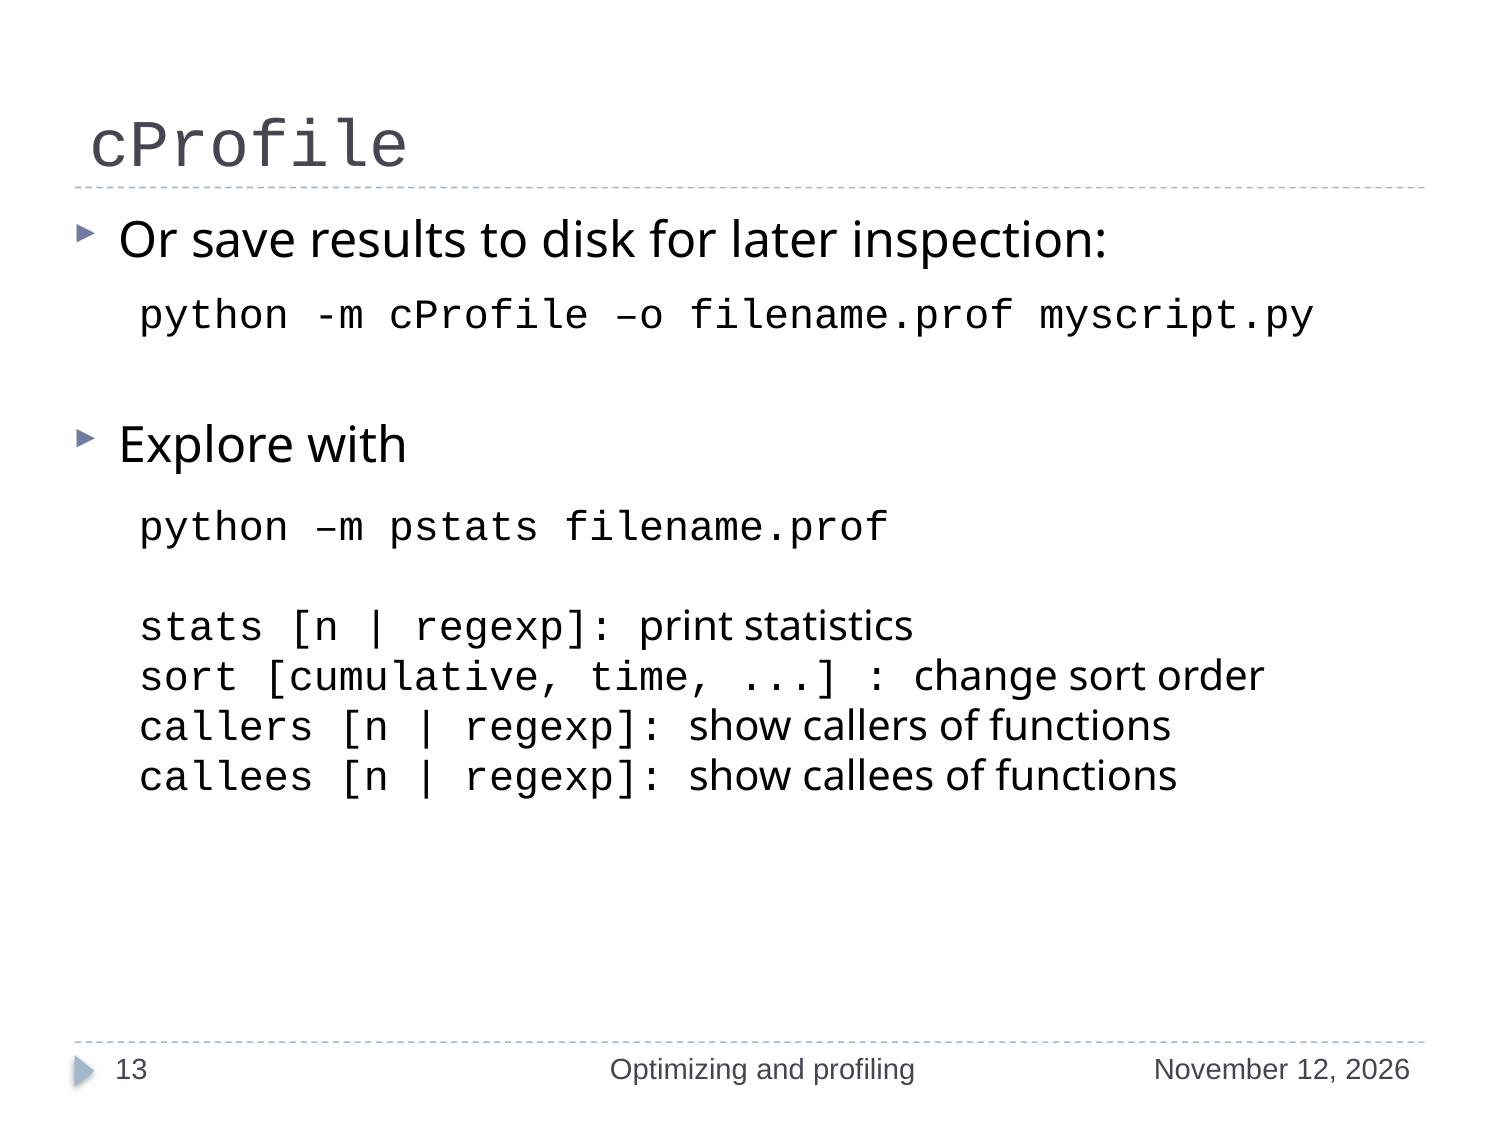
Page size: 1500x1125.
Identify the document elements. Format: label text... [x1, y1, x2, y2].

slide_number 13 [100, 1042, 426, 1103]
title cProfile [75, 24, 1425, 188]
list Or save results to disk for later inspection: Explore with [58, 200, 1465, 1010]
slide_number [1051, 1042, 1426, 1103]
text_box python –m pstats filename.prof stats [n | regexp]: print statistics sort [cumulative, time, ...] : change sort order callers [n | regexp]: show callers of functions callees [n | regexp]: show callees of functions [123, 491, 1459, 807]
footer Optimizing and profiling [475, 1042, 1051, 1103]
text_box python -m cProfile –o filename.prof myscript.py [123, 278, 1454, 344]
